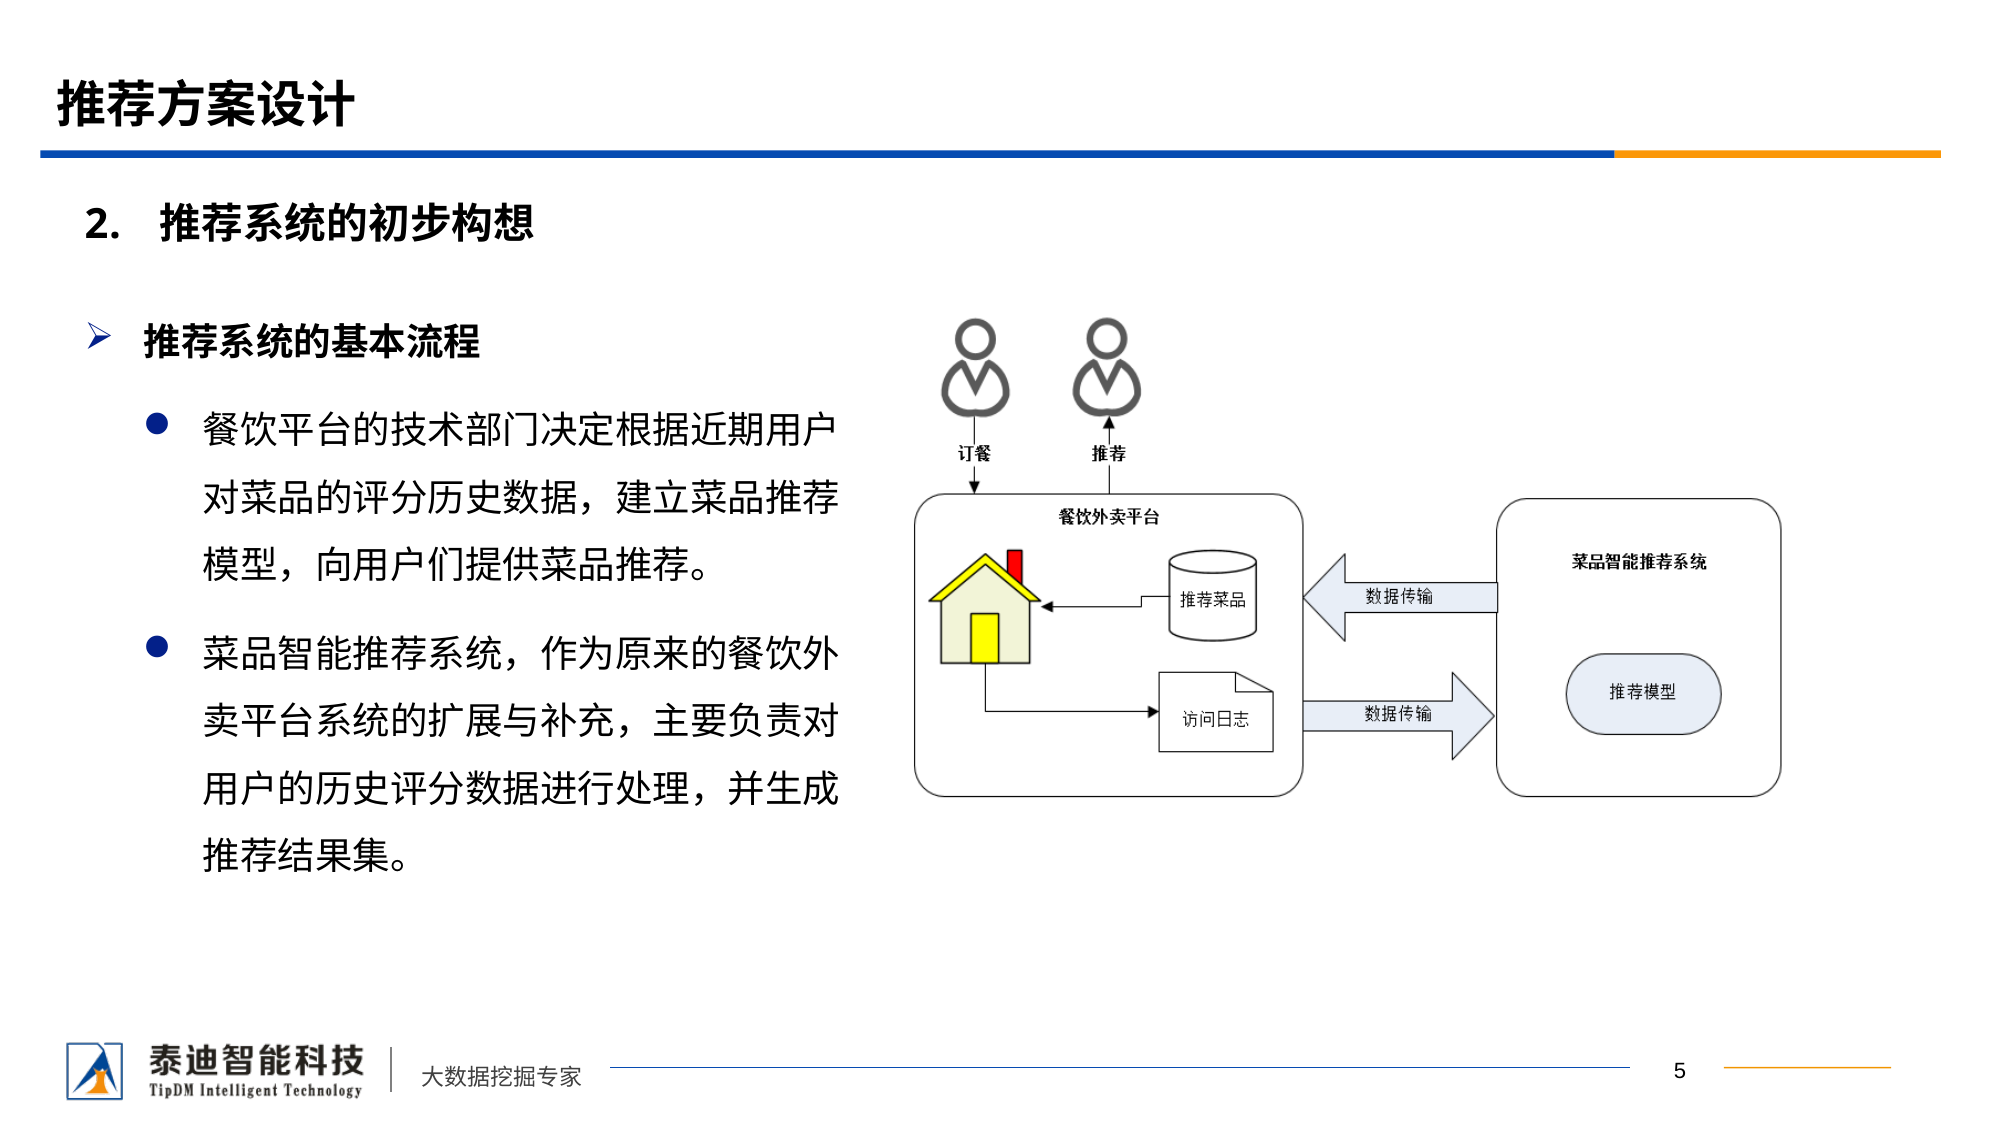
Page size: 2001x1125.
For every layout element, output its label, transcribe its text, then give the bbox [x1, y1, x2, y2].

picture [62, 1028, 368, 1107]
list 推荐系统的初步构想 [69, 186, 1892, 257]
list 推荐系统的基本流程 餐饮平台的技术部门决定根据近期用户对菜品的评分历史数据，建立菜品推荐模型，向用户们提供菜品推荐。 菜品智能推荐系统，作为原来的餐饮外卖平台系统的扩展与补充，主要负责对用户的历史评分数据进行处理，并生成推荐结果集。 [69, 287, 860, 923]
picture [881, 297, 1808, 835]
title 推荐方案设计 [41, 58, 1842, 146]
